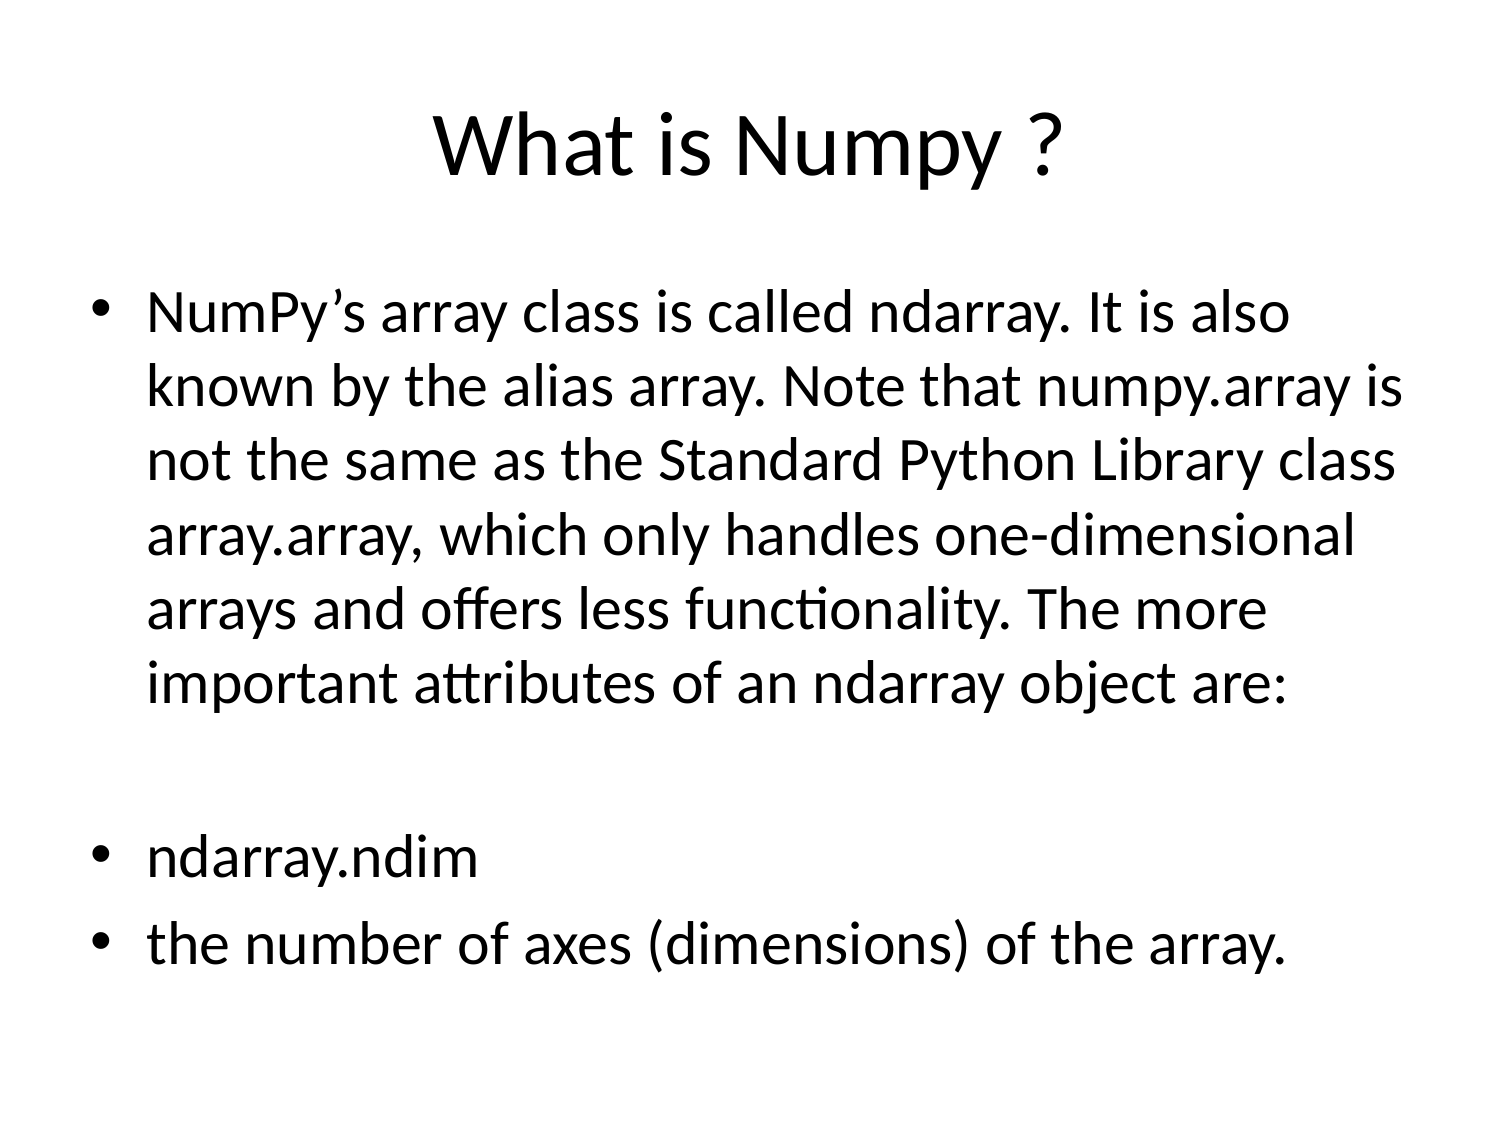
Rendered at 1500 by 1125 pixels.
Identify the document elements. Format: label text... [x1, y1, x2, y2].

title What is Numpy ? [75, 45, 1425, 233]
list NumPy’s array class is called ndarray. It is also known by the alias array. Note that numpy.array is not the same as the Standard Python Library class array.array, which only handles one-dimensional arrays and offers less functionality. The more important attributes of an ndarray object are: ndarray.ndim the number of axes (dimensions) of the array. [75, 262, 1425, 1005]
